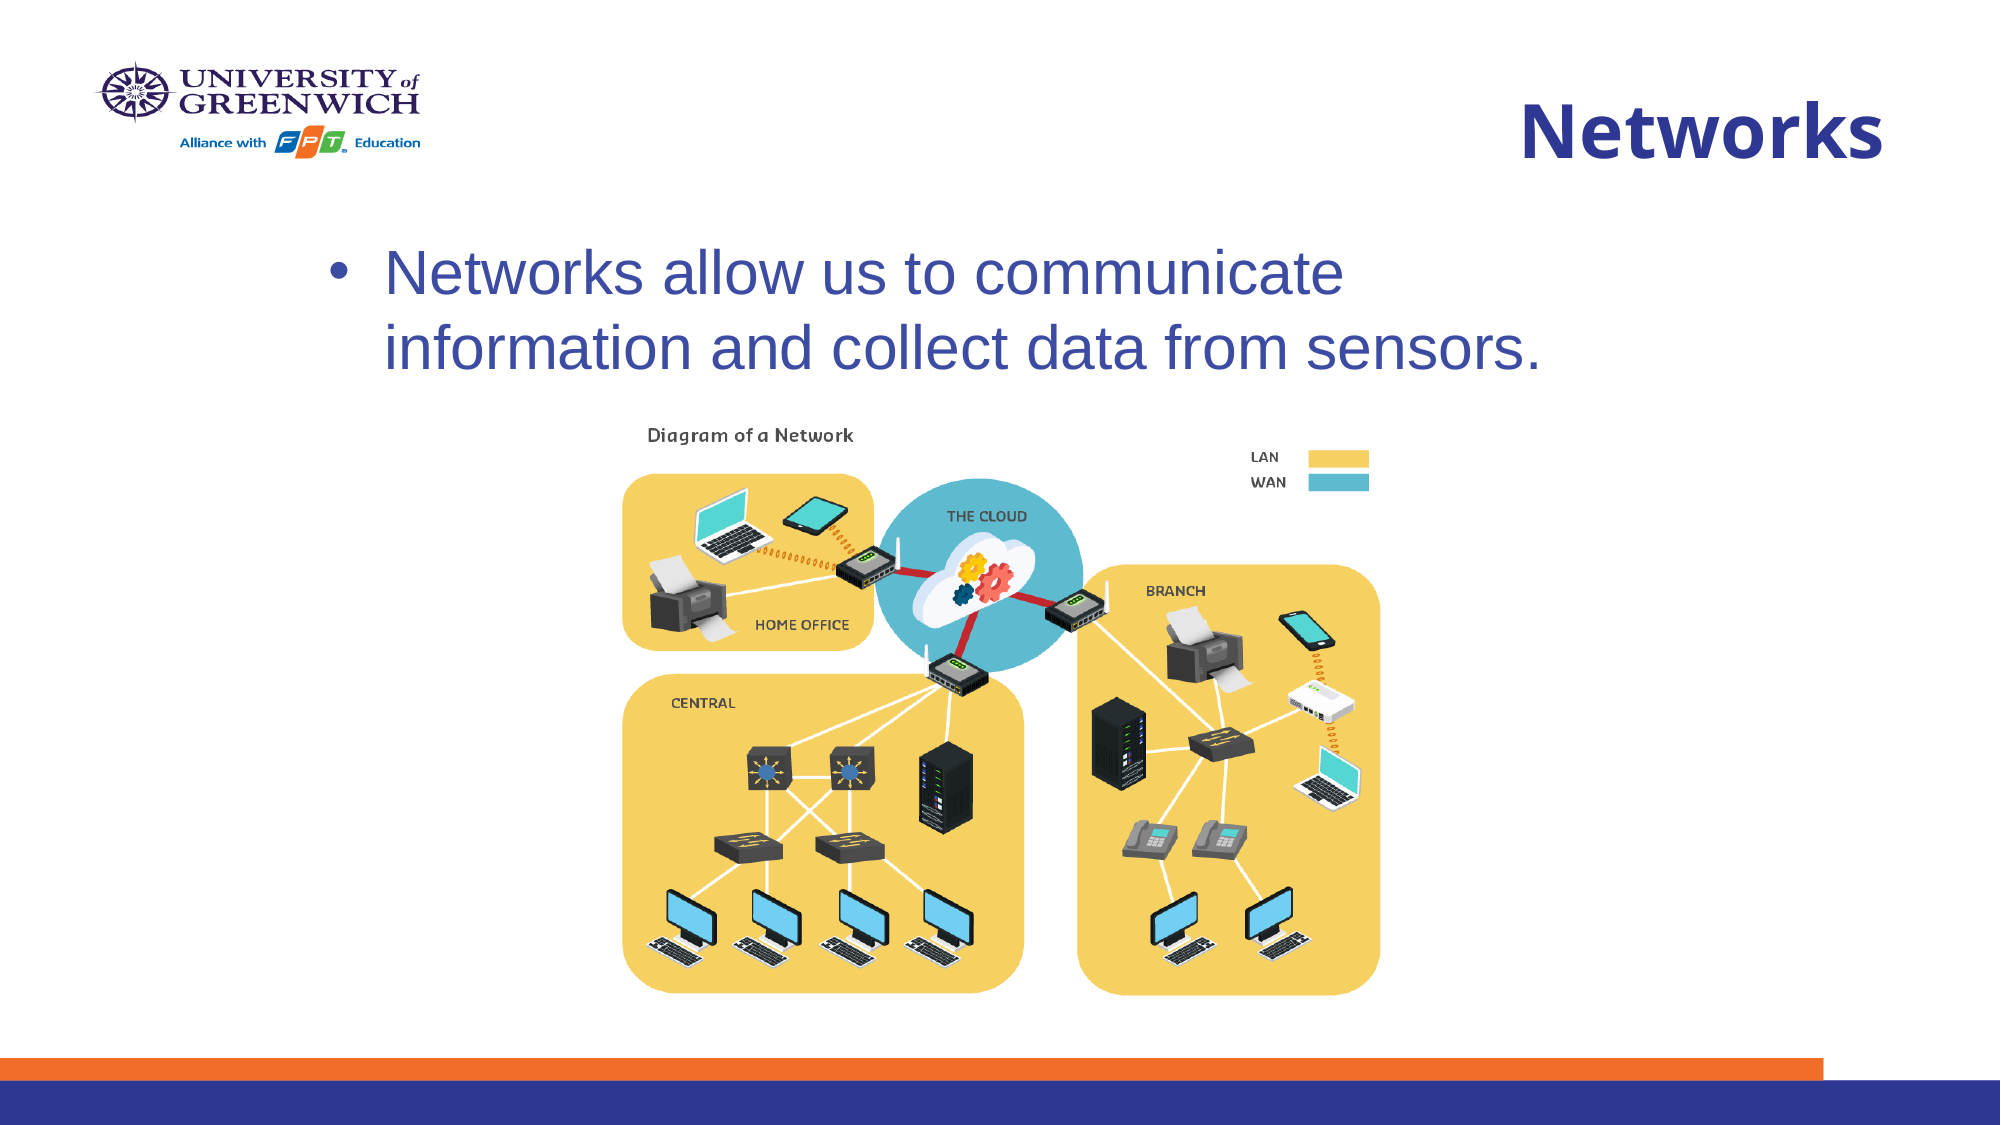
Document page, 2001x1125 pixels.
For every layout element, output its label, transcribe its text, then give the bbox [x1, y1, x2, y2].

title Networks [752, 76, 1900, 209]
picture [0, 0, 2000, 1125]
list Networks allow us to communicate information and collect data from sensors. [313, 224, 1664, 968]
